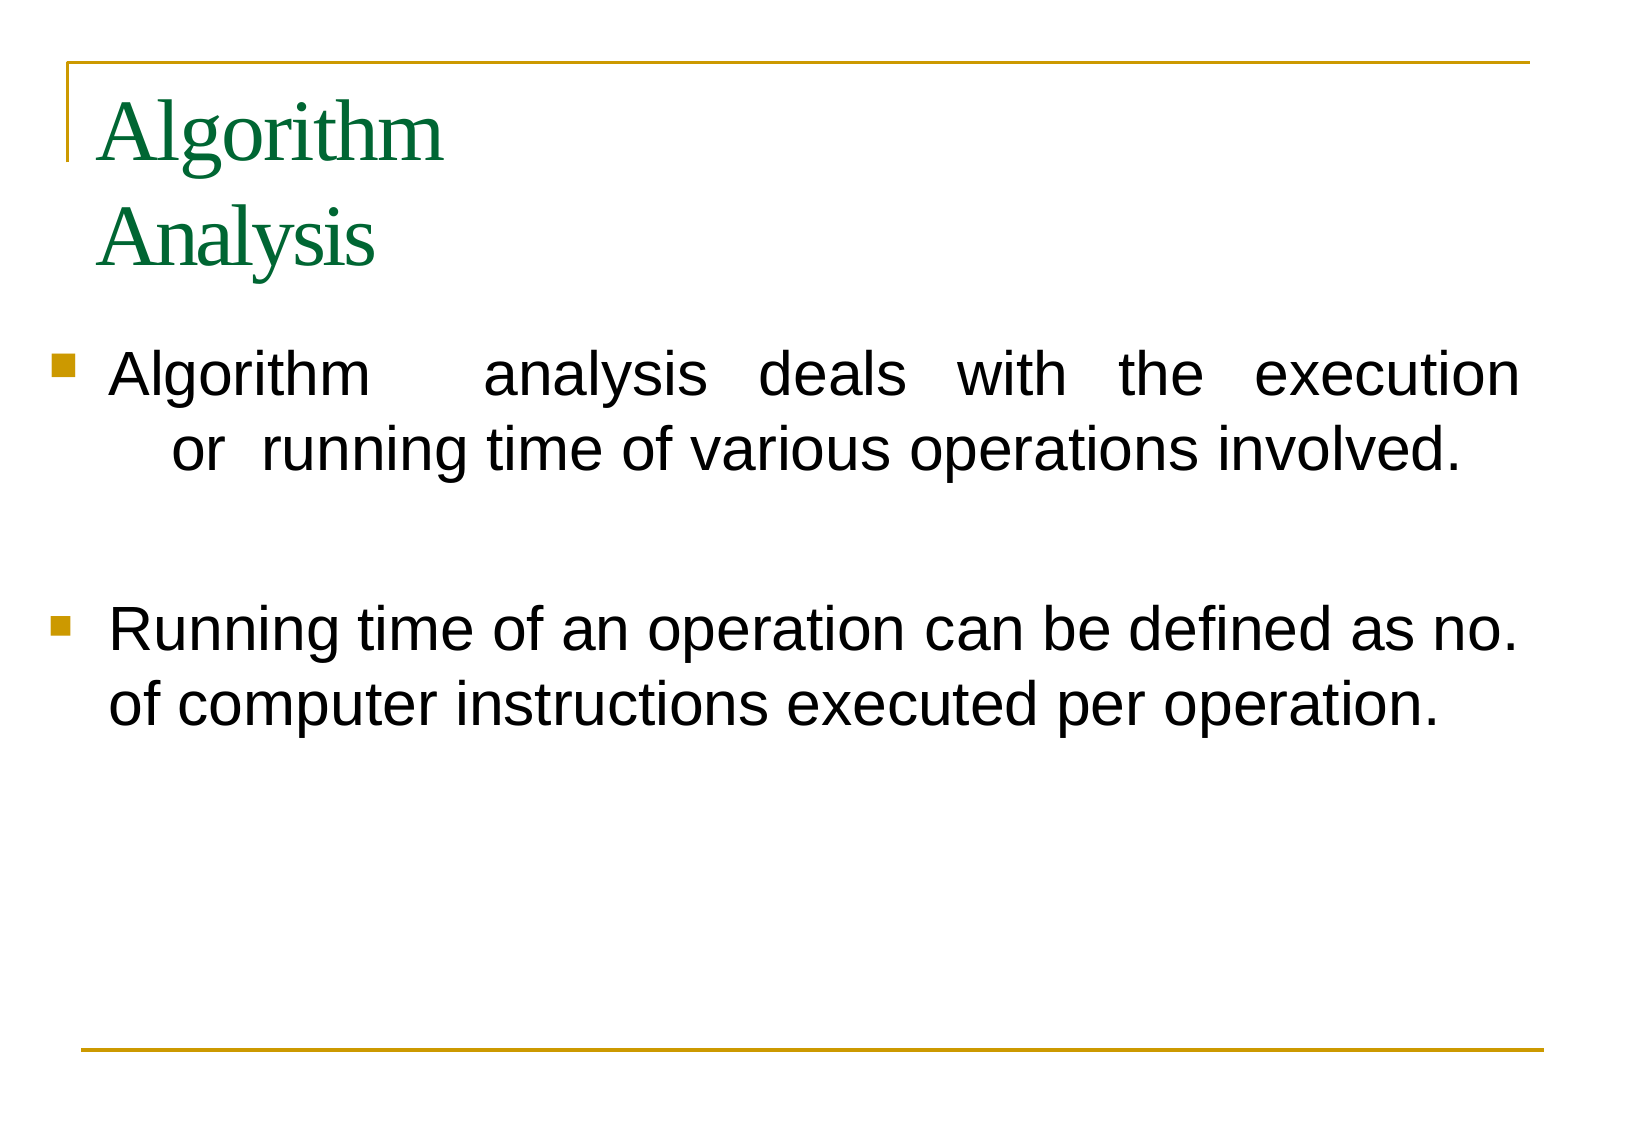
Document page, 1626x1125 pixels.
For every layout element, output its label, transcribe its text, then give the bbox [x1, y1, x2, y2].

title Algorithm Analysis [93, 71, 749, 284]
text_box Algorithm analysis deals with the execution or running time of various operations involved. Running time of an operation can be defined as no. of computer instructions executed per operation. [46, 331, 1568, 738]
